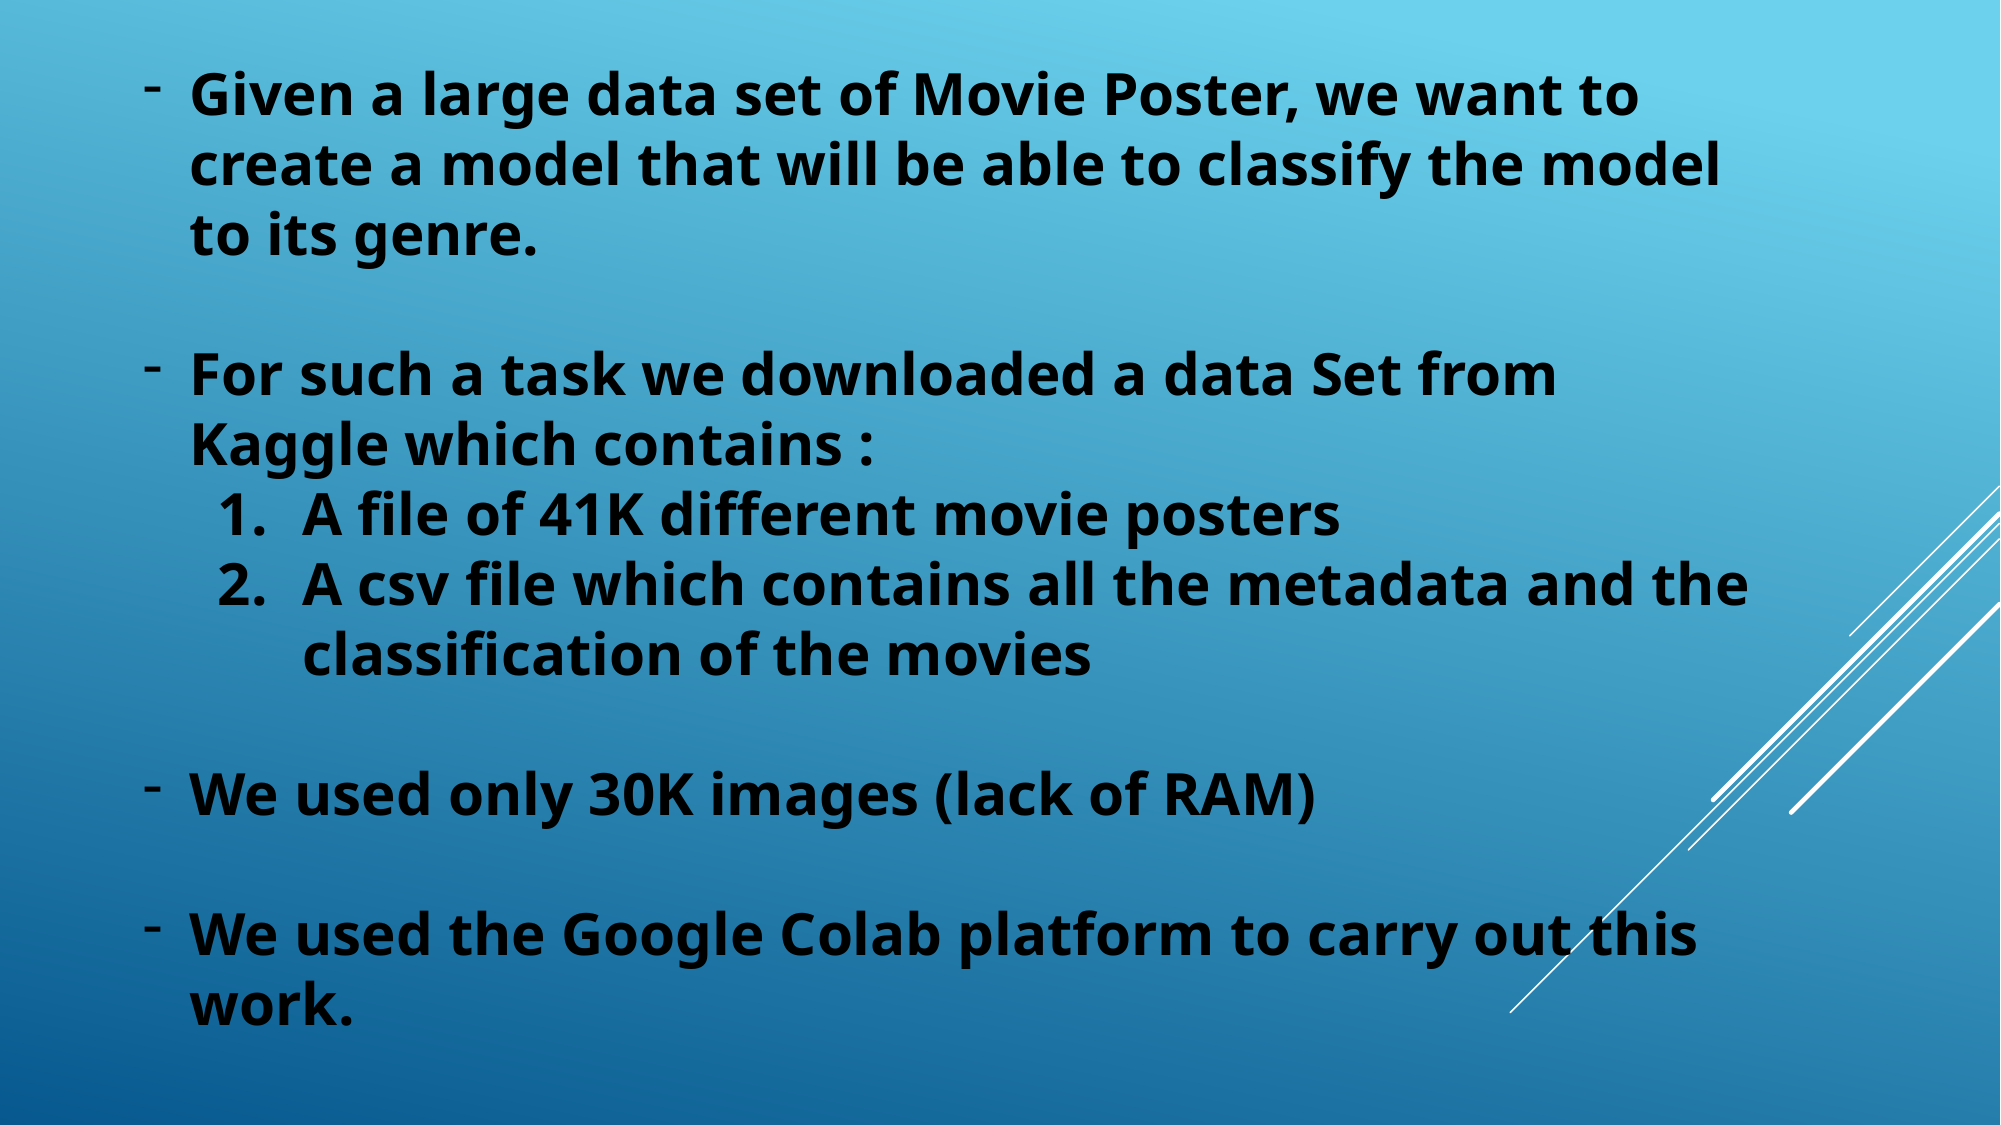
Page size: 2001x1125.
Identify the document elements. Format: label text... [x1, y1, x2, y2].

text_box Given a large data set of Movie Poster, we want to create a model that will be able to classify the model to its genre. For such a task we downloaded a data Set from Kaggle which contains : A file of 41K different movie posters A csv file which contains all the metadata and the classification of the movies We used only 30K images (lack of RAM) We used the Google Colab platform to carry out this work. [128, 49, 1771, 1125]
